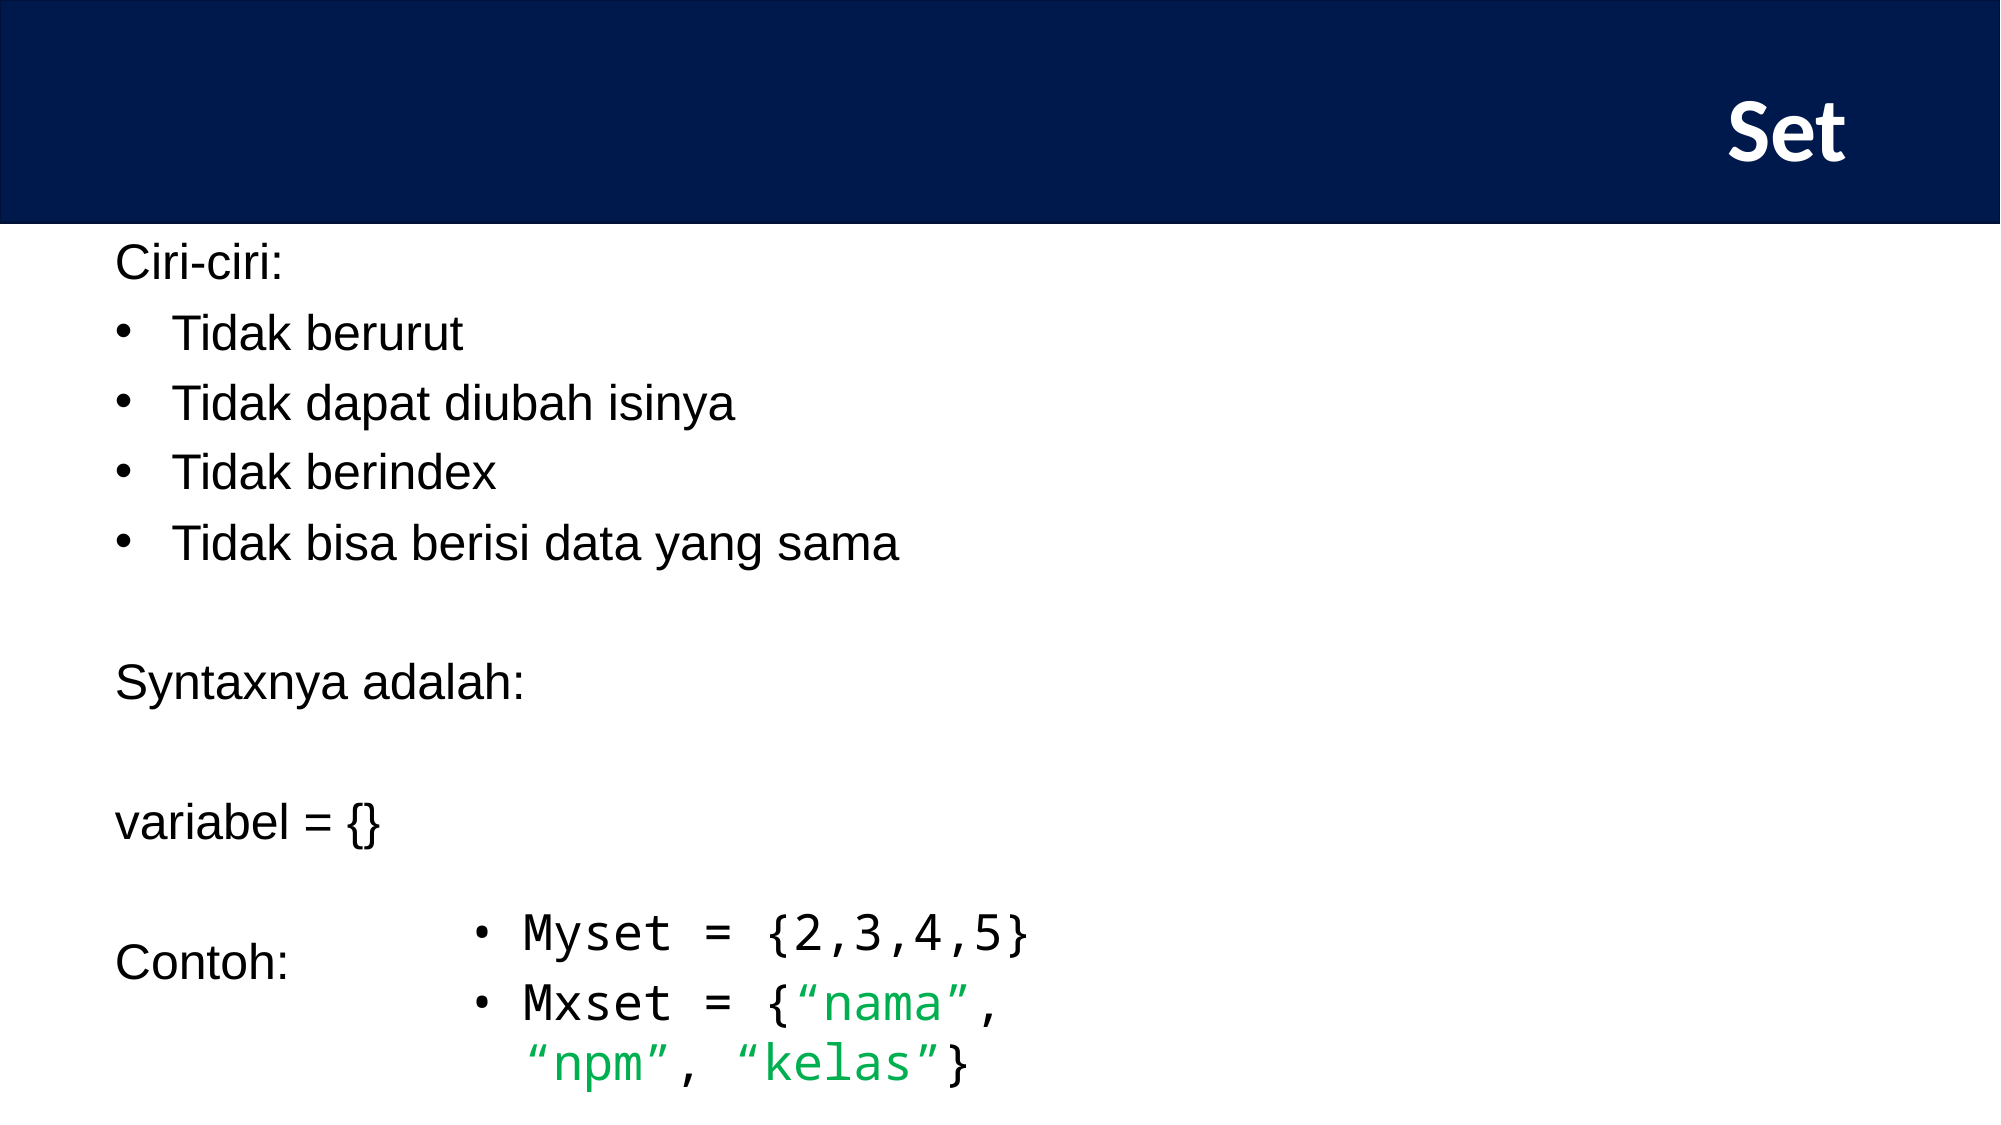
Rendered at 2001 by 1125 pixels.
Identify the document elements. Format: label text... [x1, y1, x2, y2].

text_box Ciri-ciri: Tidak berurut Tidak dapat diubah isinya Tidak berindex Tidak bisa berisi data yang sama Syntaxnya adalah: variabel = {} Contoh: [99, 222, 1900, 1035]
text_box Myset = {2,3,4,5} Mxset = {“nama”, “npm”, “kelas”} [452, 885, 1207, 1106]
text_box [0, 0, 2000, 223]
title Set [85, 34, 1863, 223]
